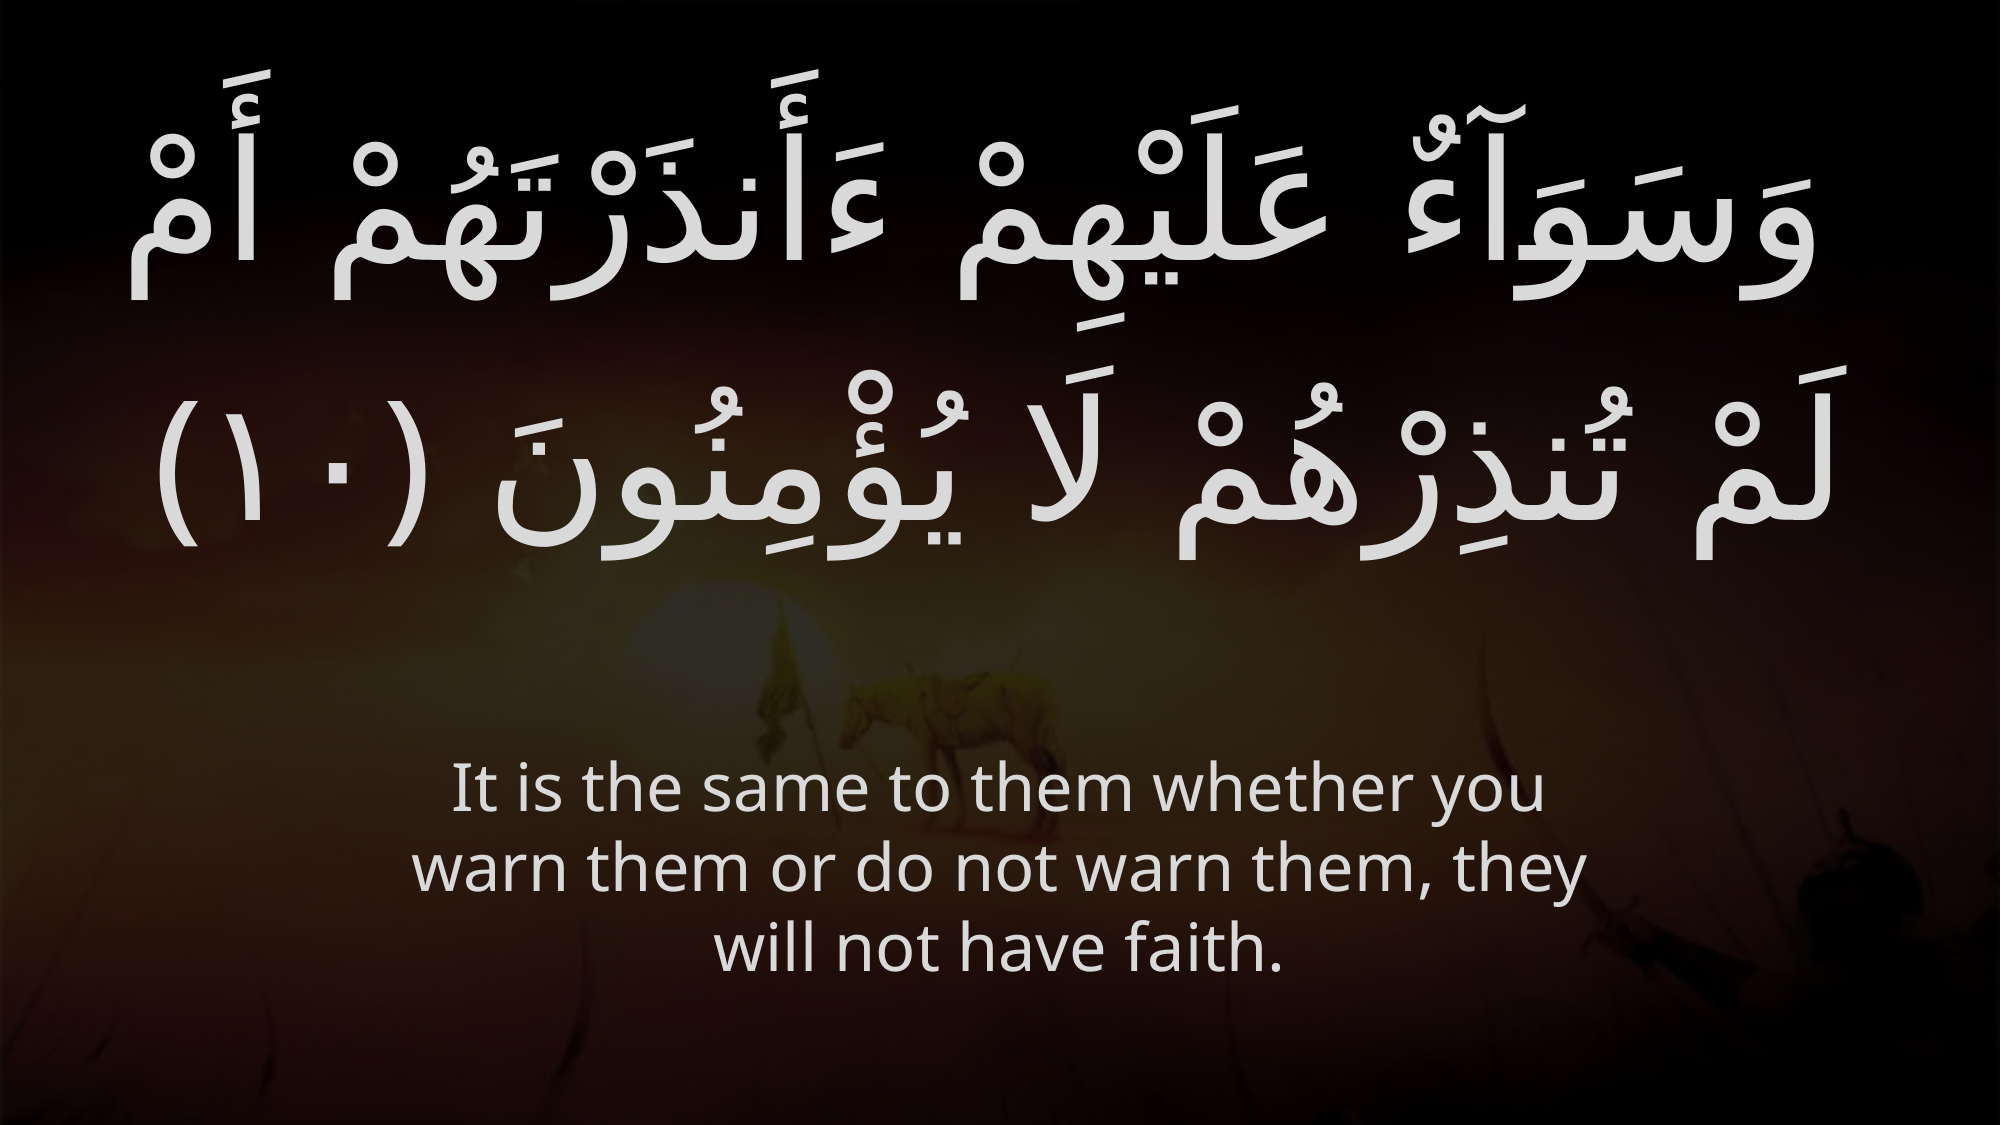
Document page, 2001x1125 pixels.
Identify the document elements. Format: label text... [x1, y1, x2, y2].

list It is the same to them whether you warn them or do not warn them, they will not have faith. [356, 737, 1644, 1050]
title وَسَوَآءٌ عَلَيْهِمْ ءَأَنذَرْتَهُمْ أَمْ لَمْ تُنذِرْهُمْ لَا يُؤْمِنُونَ ﴿١٠﴾ [0, 200, 2000, 388]
